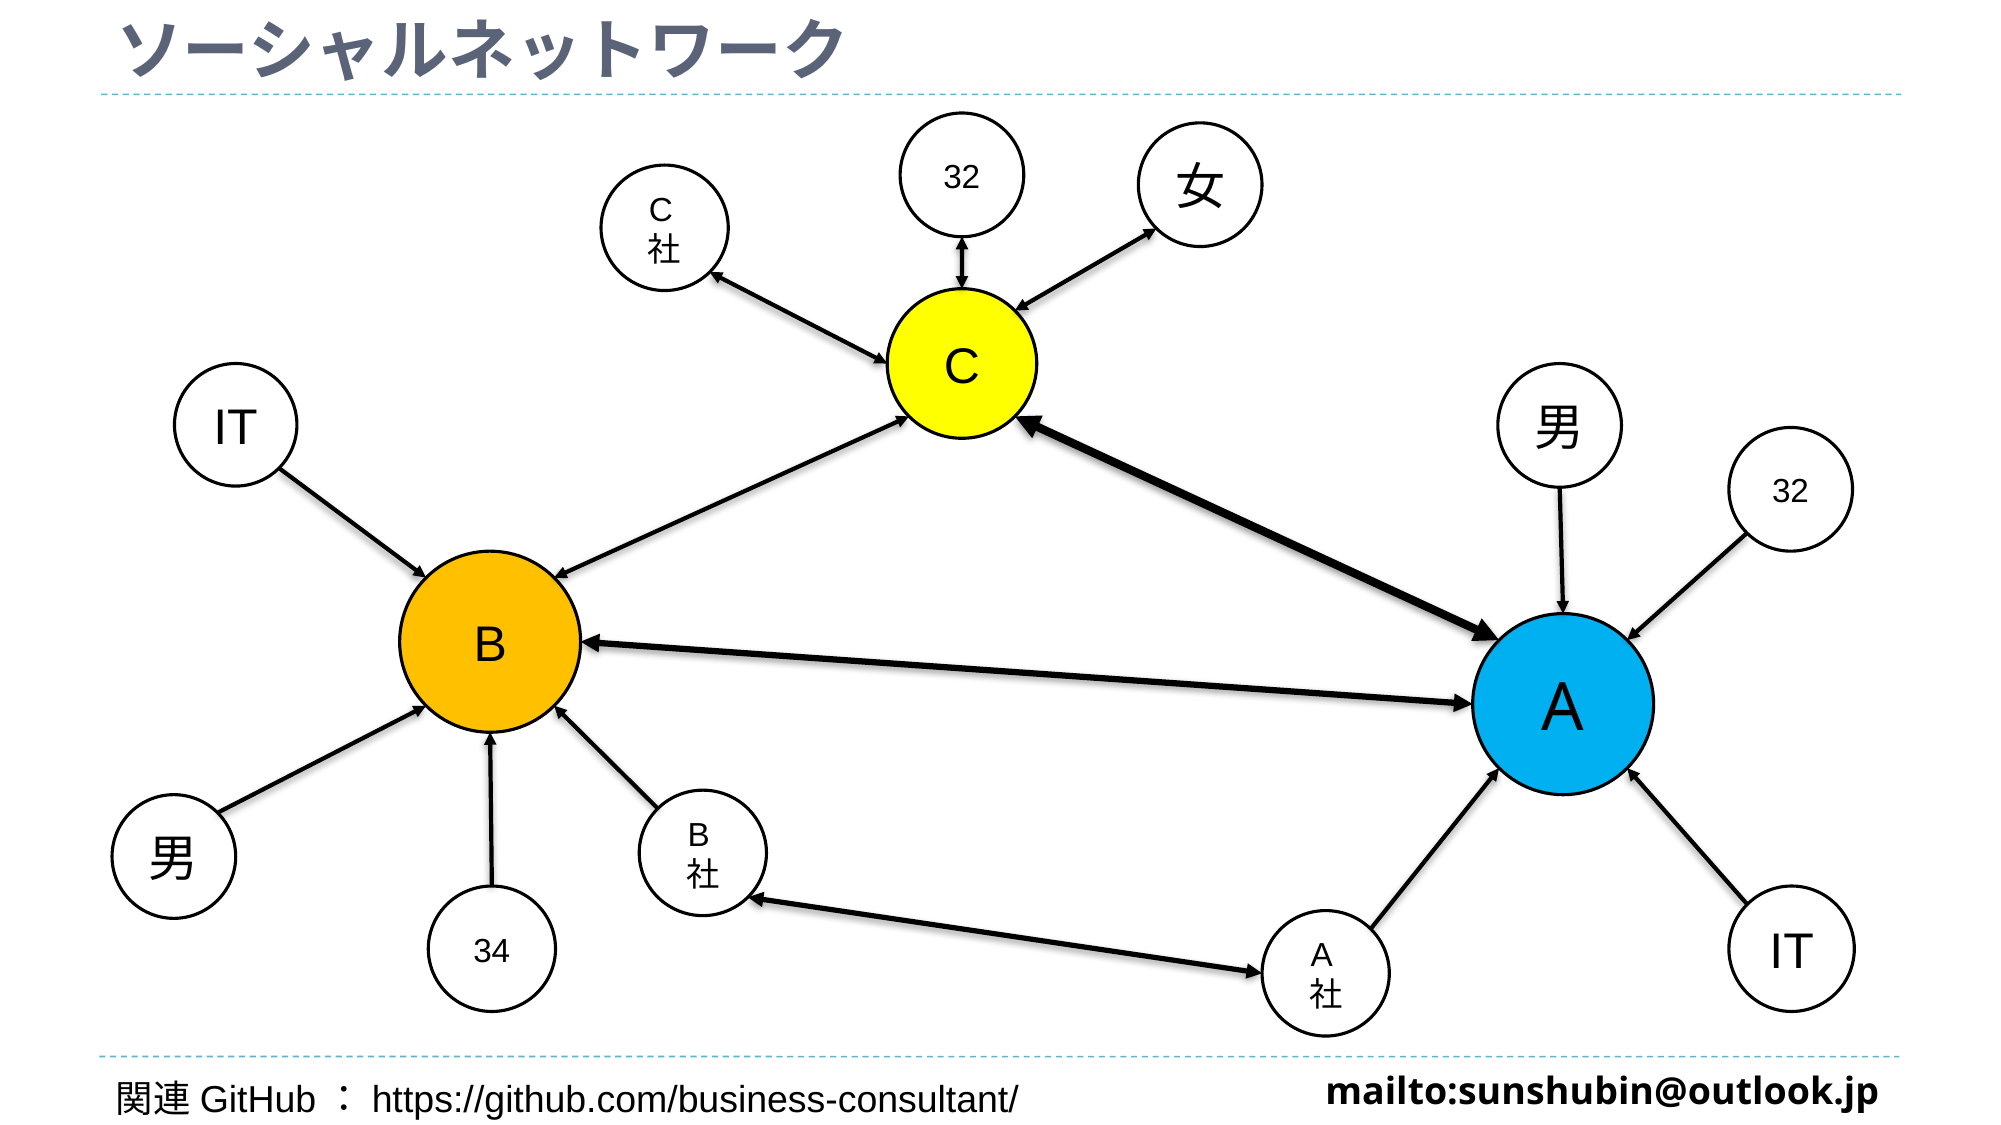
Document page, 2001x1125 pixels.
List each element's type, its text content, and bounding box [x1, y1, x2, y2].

text_box 34 [426, 884, 558, 1014]
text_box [709, 271, 888, 364]
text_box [1626, 532, 1748, 641]
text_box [1014, 228, 1157, 311]
text_box IT [172, 361, 299, 488]
text_box 32 [1727, 425, 1855, 553]
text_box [553, 416, 910, 578]
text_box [489, 731, 493, 887]
text_box 男 [110, 793, 238, 920]
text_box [580, 641, 1473, 705]
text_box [747, 897, 1263, 974]
text_box C社 [599, 163, 730, 293]
text_box 32 [898, 111, 1026, 239]
text_box A [1471, 612, 1656, 797]
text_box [278, 467, 427, 578]
text_box C [886, 287, 1039, 440]
text_box B [398, 549, 583, 734]
text_box 男 [1496, 361, 1624, 489]
text_box 女 [1136, 121, 1264, 249]
text_box A社 [1261, 909, 1391, 1038]
title ソーシャルネットワーク [101, 0, 1902, 88]
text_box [553, 705, 659, 809]
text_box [217, 705, 427, 813]
text_box 関連GitHub：https://github.com/business-consultant/ [100, 1066, 1102, 1125]
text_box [1559, 486, 1564, 614]
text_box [1014, 416, 1500, 641]
text_box IT [1727, 884, 1856, 1014]
text_box B社 [637, 788, 769, 918]
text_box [1370, 767, 1500, 930]
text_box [1626, 767, 1748, 905]
